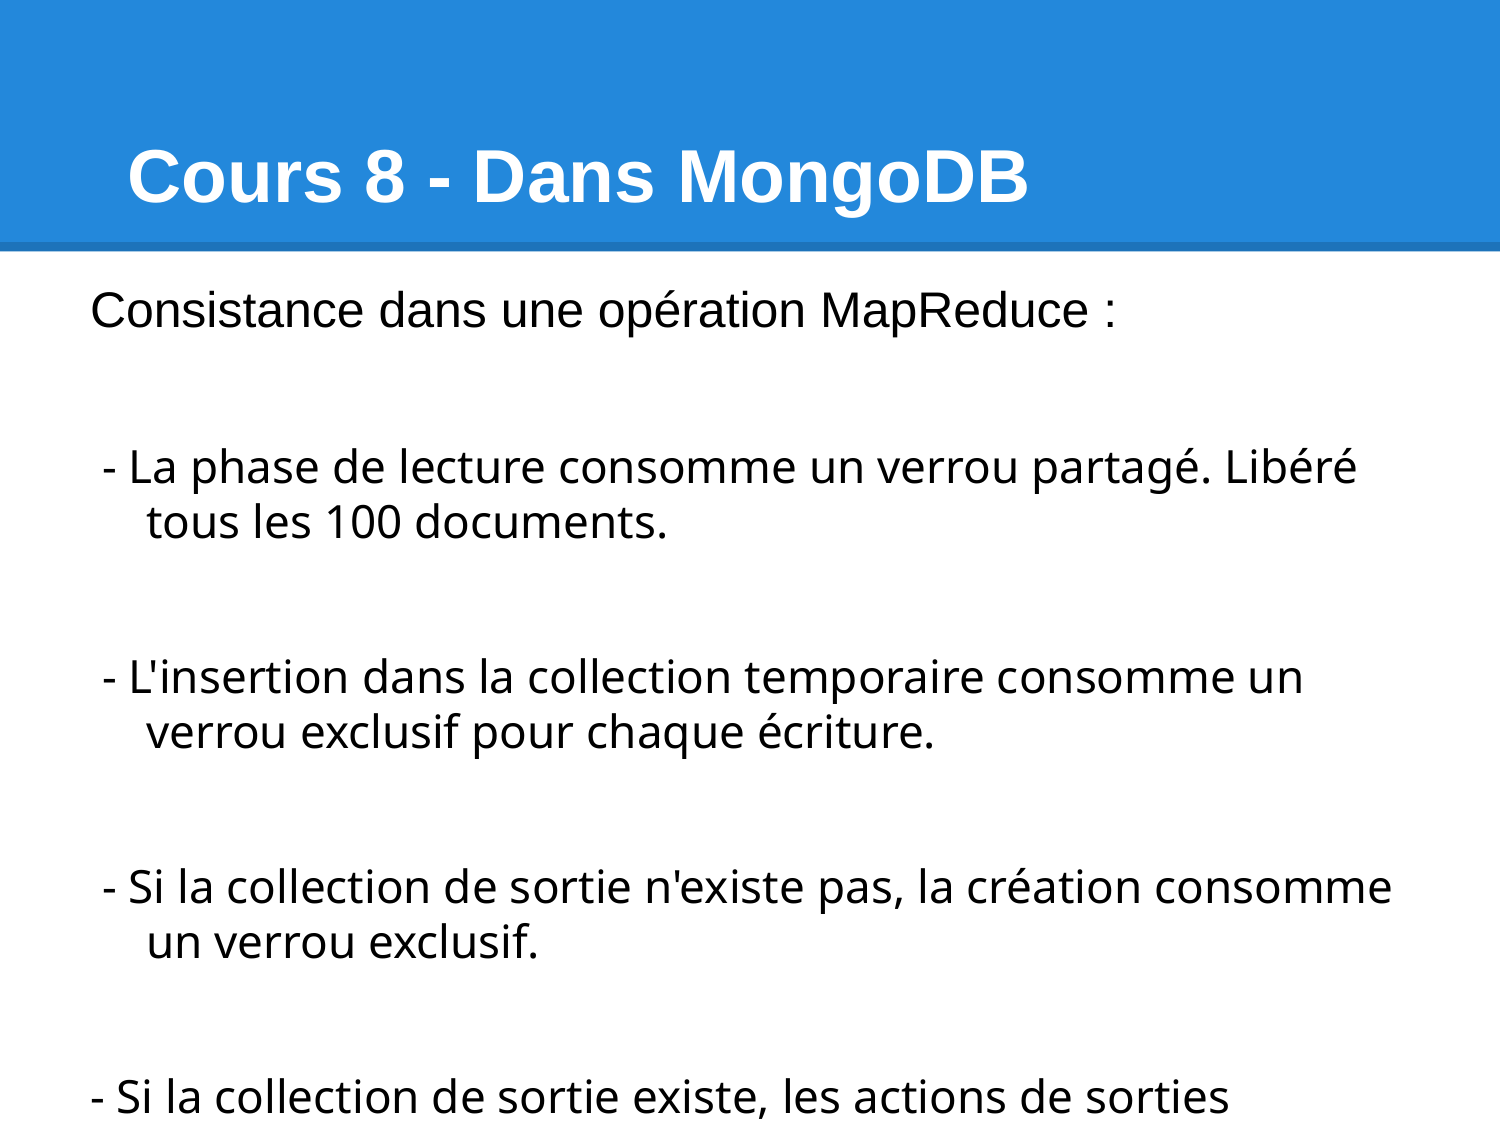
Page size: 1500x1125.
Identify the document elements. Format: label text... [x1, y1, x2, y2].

title Cours 8 - Dans MongoDB [75, 45, 1425, 233]
list Consistance dans une opération MapReduce : - La phase de lecture consomme un verrou partagé. Libéré tous les 100 documents. - L'insertion dans la collection temporaire consomme un verrou exclusif pour chaque écriture. - Si la collection de sortie n'existe pas, la création consomme un verrou exclusif. - Si la collection de sortie existe, les actions de sorties consomme un verrou exclusif. [75, 262, 1425, 1078]
